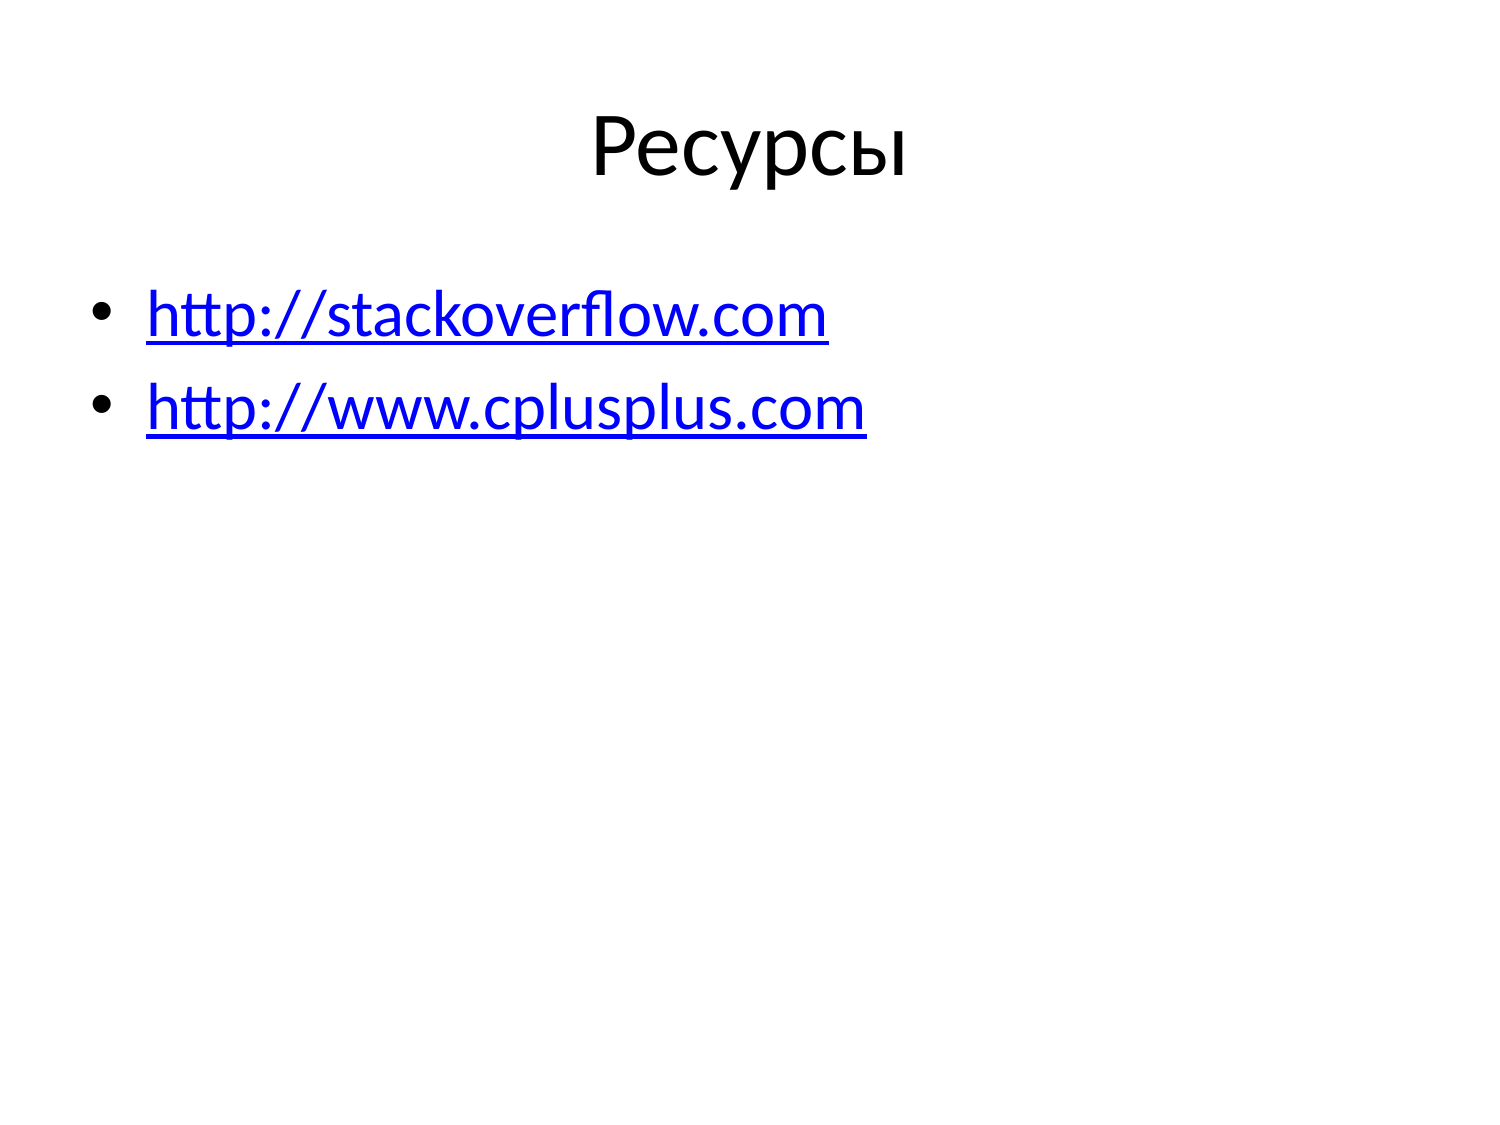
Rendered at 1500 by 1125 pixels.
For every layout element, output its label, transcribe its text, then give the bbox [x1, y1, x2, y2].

title Ресурсы [75, 45, 1425, 233]
list http://stackoverflow.com http://www.cplusplus.com [75, 262, 1425, 1005]
